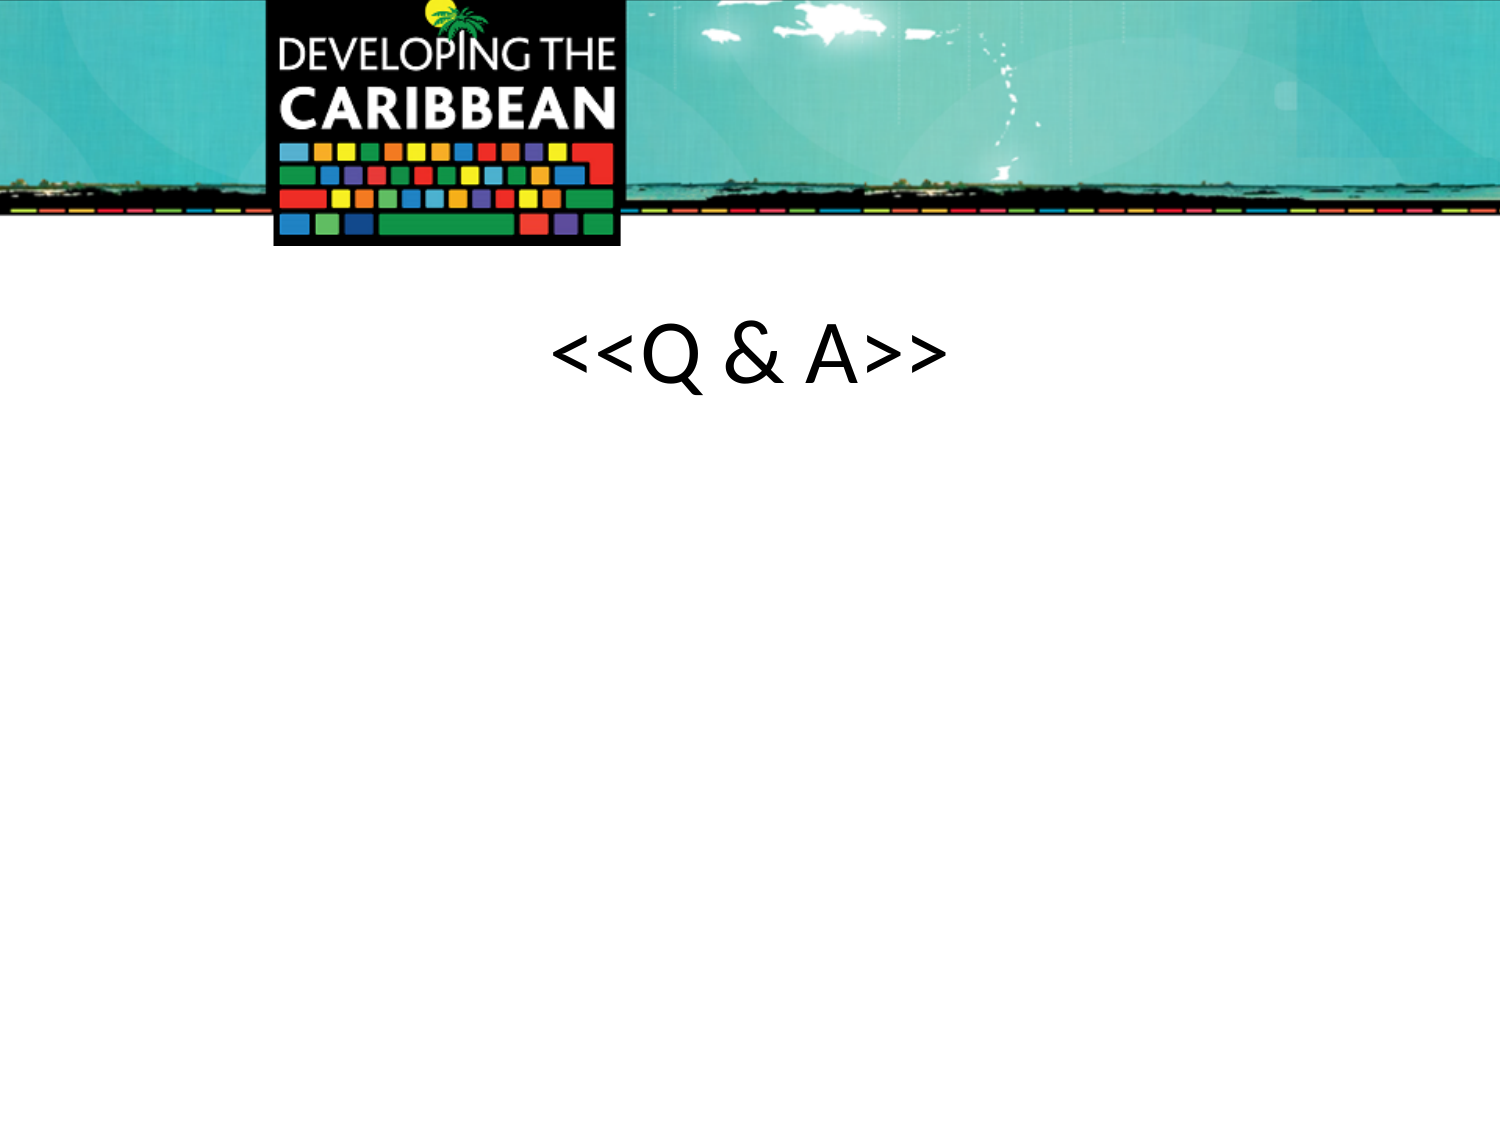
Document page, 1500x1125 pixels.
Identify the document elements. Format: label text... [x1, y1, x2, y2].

picture [0, 0, 1500, 246]
text_box <<Q & A>> [41, 284, 1459, 410]
